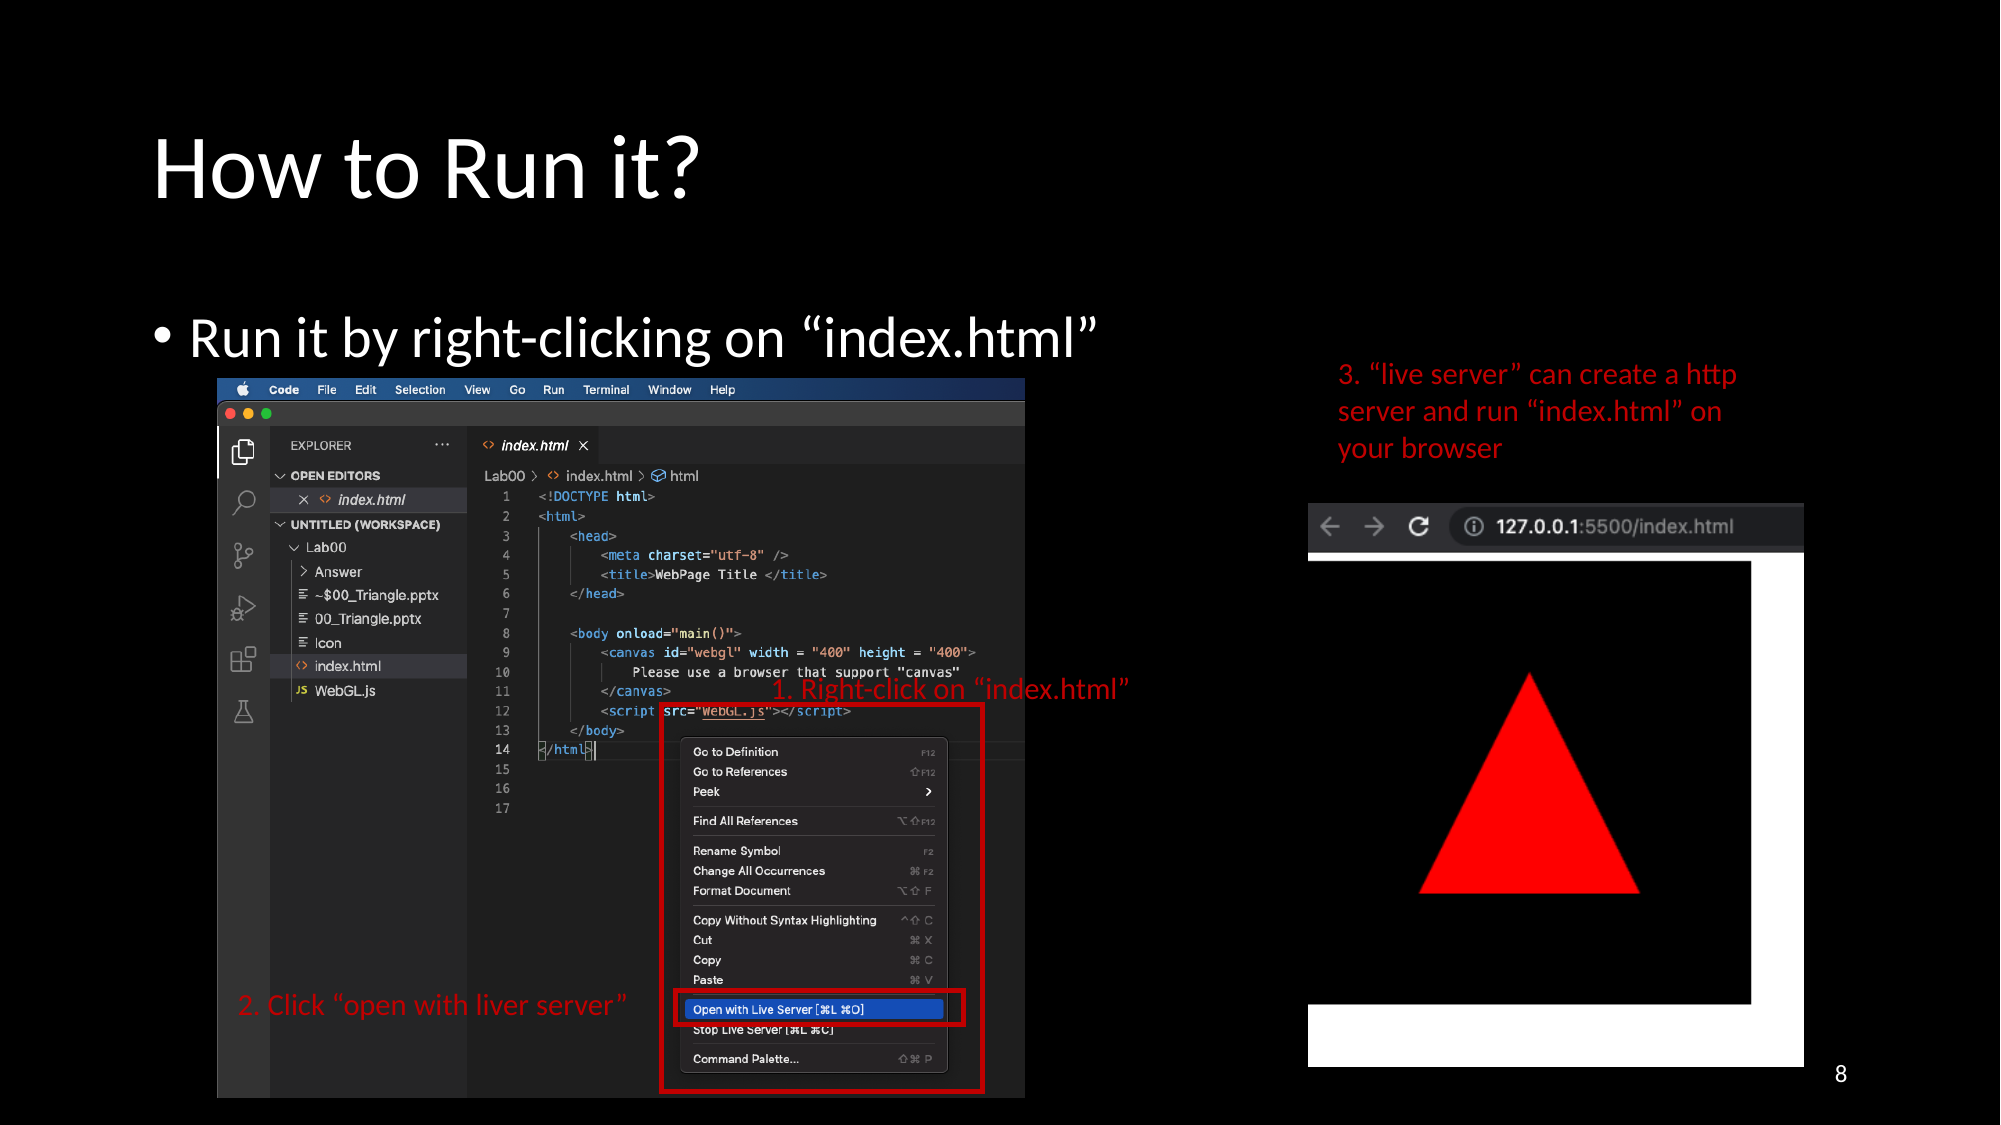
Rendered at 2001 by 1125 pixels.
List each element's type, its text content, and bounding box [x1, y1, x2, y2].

picture [216, 377, 1025, 1098]
picture [1308, 503, 1805, 1068]
text_box 1. Right-click on “index.html” [1029, 661, 1151, 714]
list Run it by right-clicking on “index.html” [137, 299, 1863, 1014]
title How to Run it? [137, 59, 1863, 278]
slide_number ‹#› [1412, 1042, 1863, 1103]
text_box 3. “live server” can create a http server and run “index.html” on your browser [1322, 346, 1790, 472]
